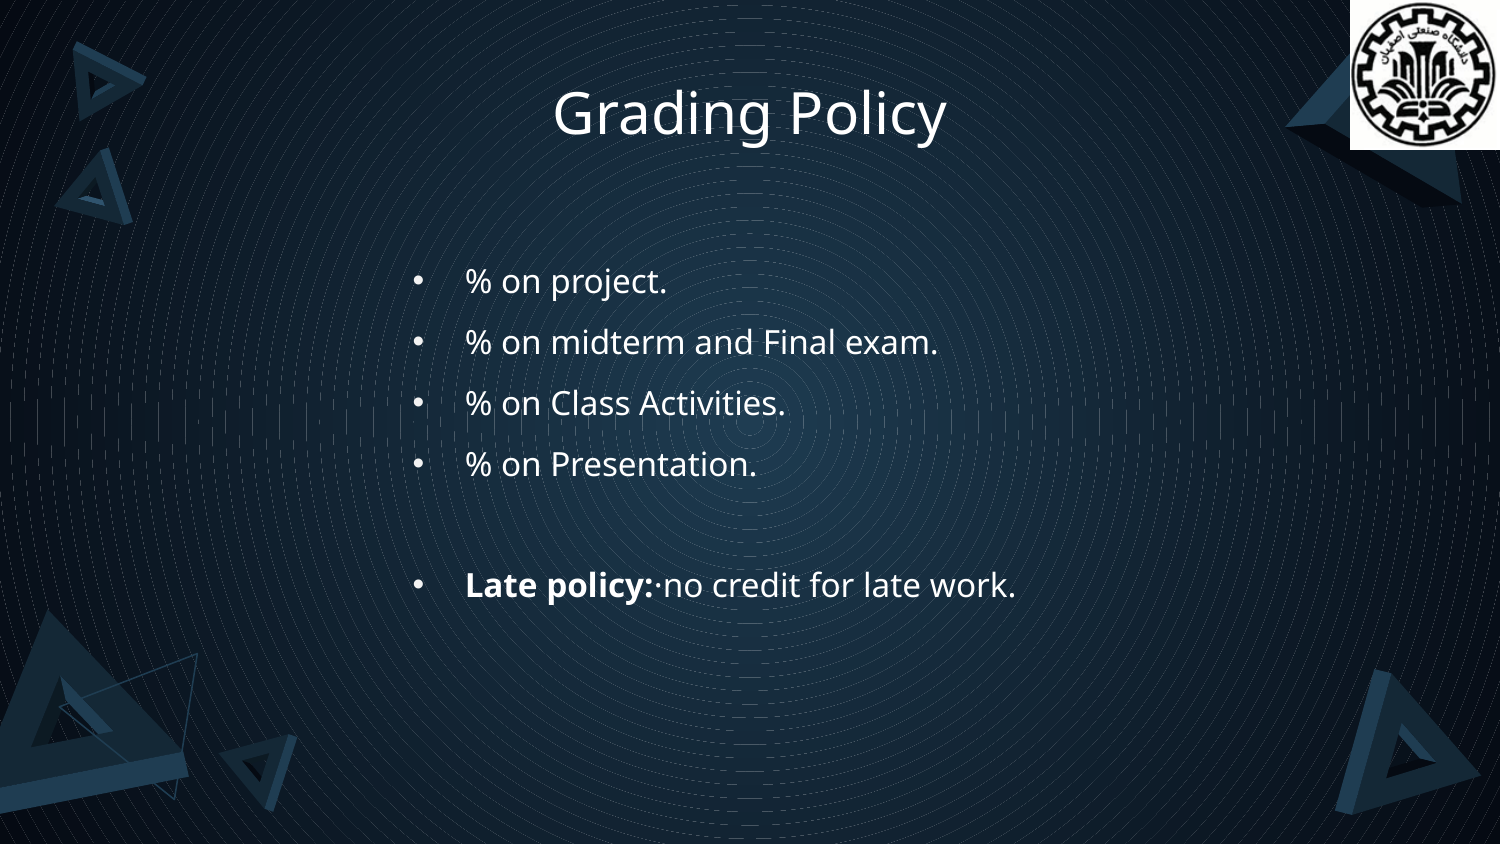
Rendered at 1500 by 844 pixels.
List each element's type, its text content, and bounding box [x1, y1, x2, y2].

picture [1349, 0, 1500, 151]
title Grading Policy [116, 86, 1344, 135]
